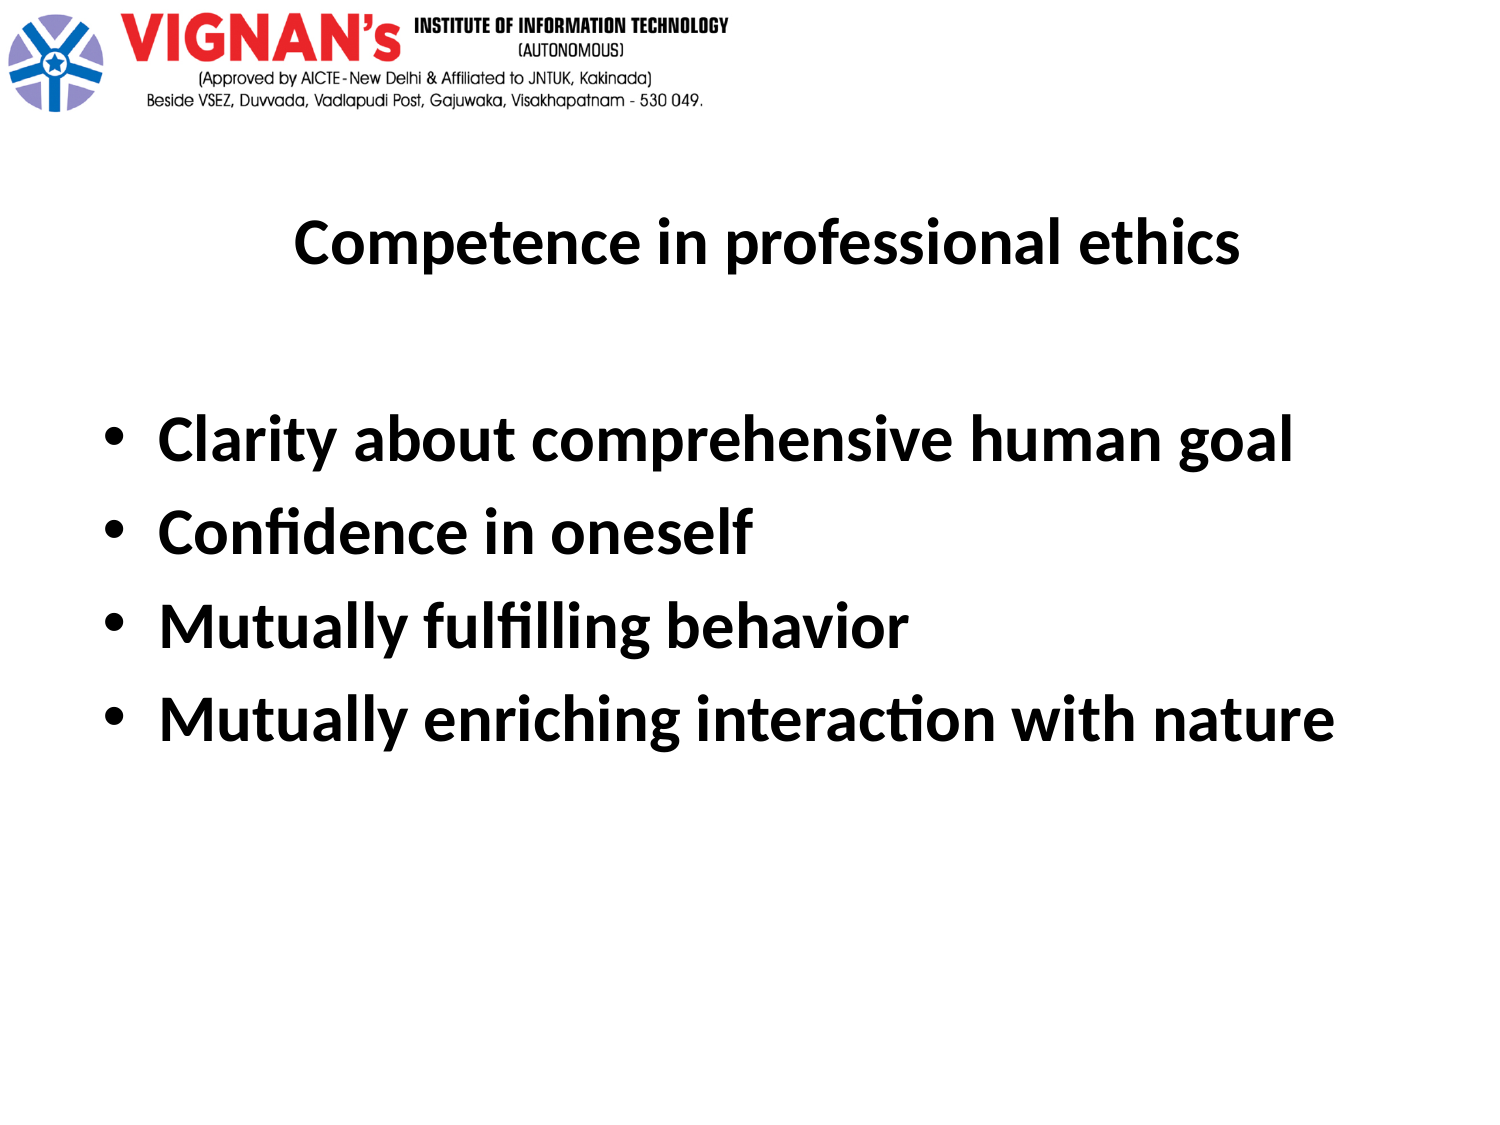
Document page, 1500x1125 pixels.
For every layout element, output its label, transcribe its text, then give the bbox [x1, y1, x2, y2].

picture [0, 0, 738, 130]
title Competence in professional ethics [87, 162, 1450, 313]
list Clarity about comprehensive human goal Confidence in oneself Mutually fulfilling behavior Mutually enriching interaction with nature [87, 387, 1425, 1125]
